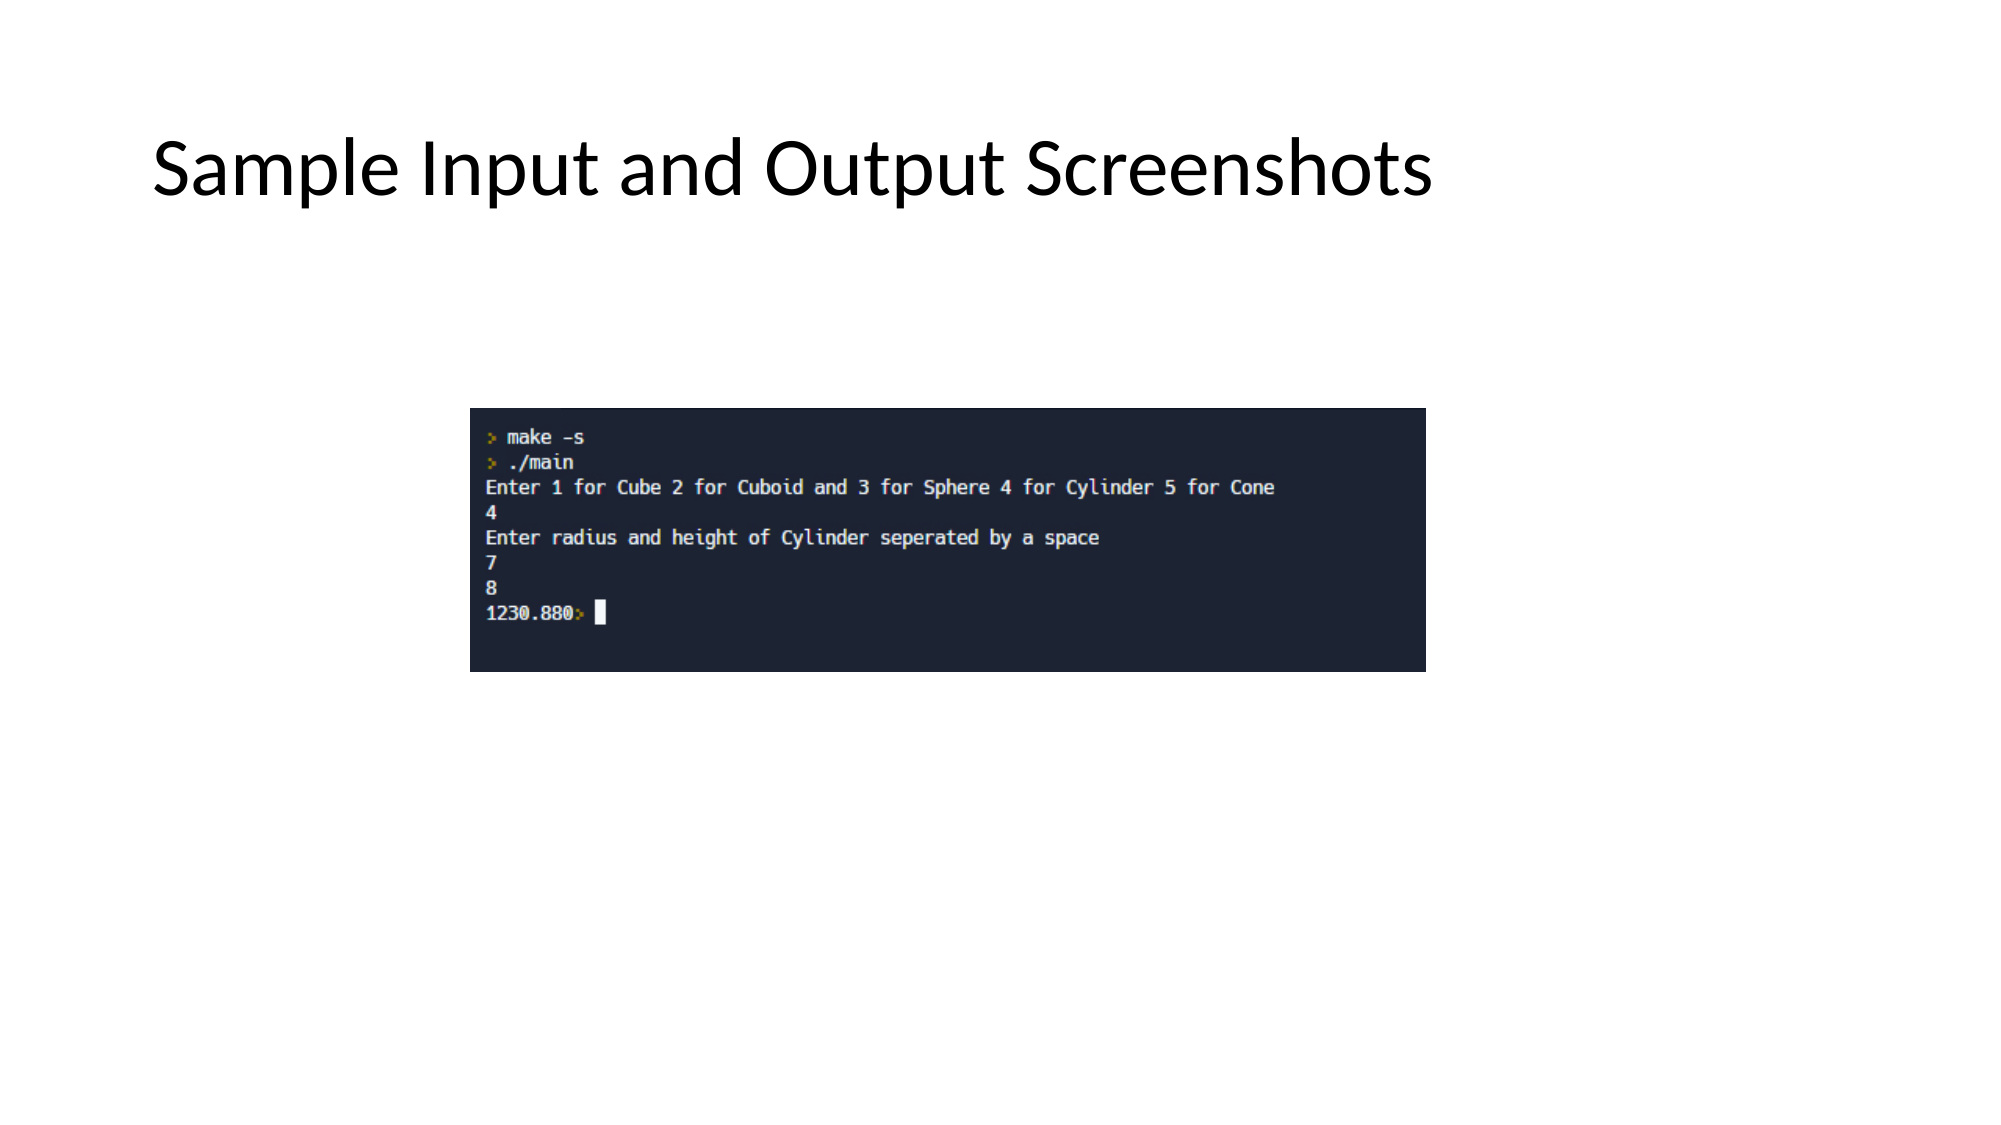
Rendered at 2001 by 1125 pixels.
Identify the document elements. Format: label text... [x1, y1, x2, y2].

title Sample Input and Output Screenshots [137, 59, 1863, 278]
picture [470, 408, 1426, 672]
